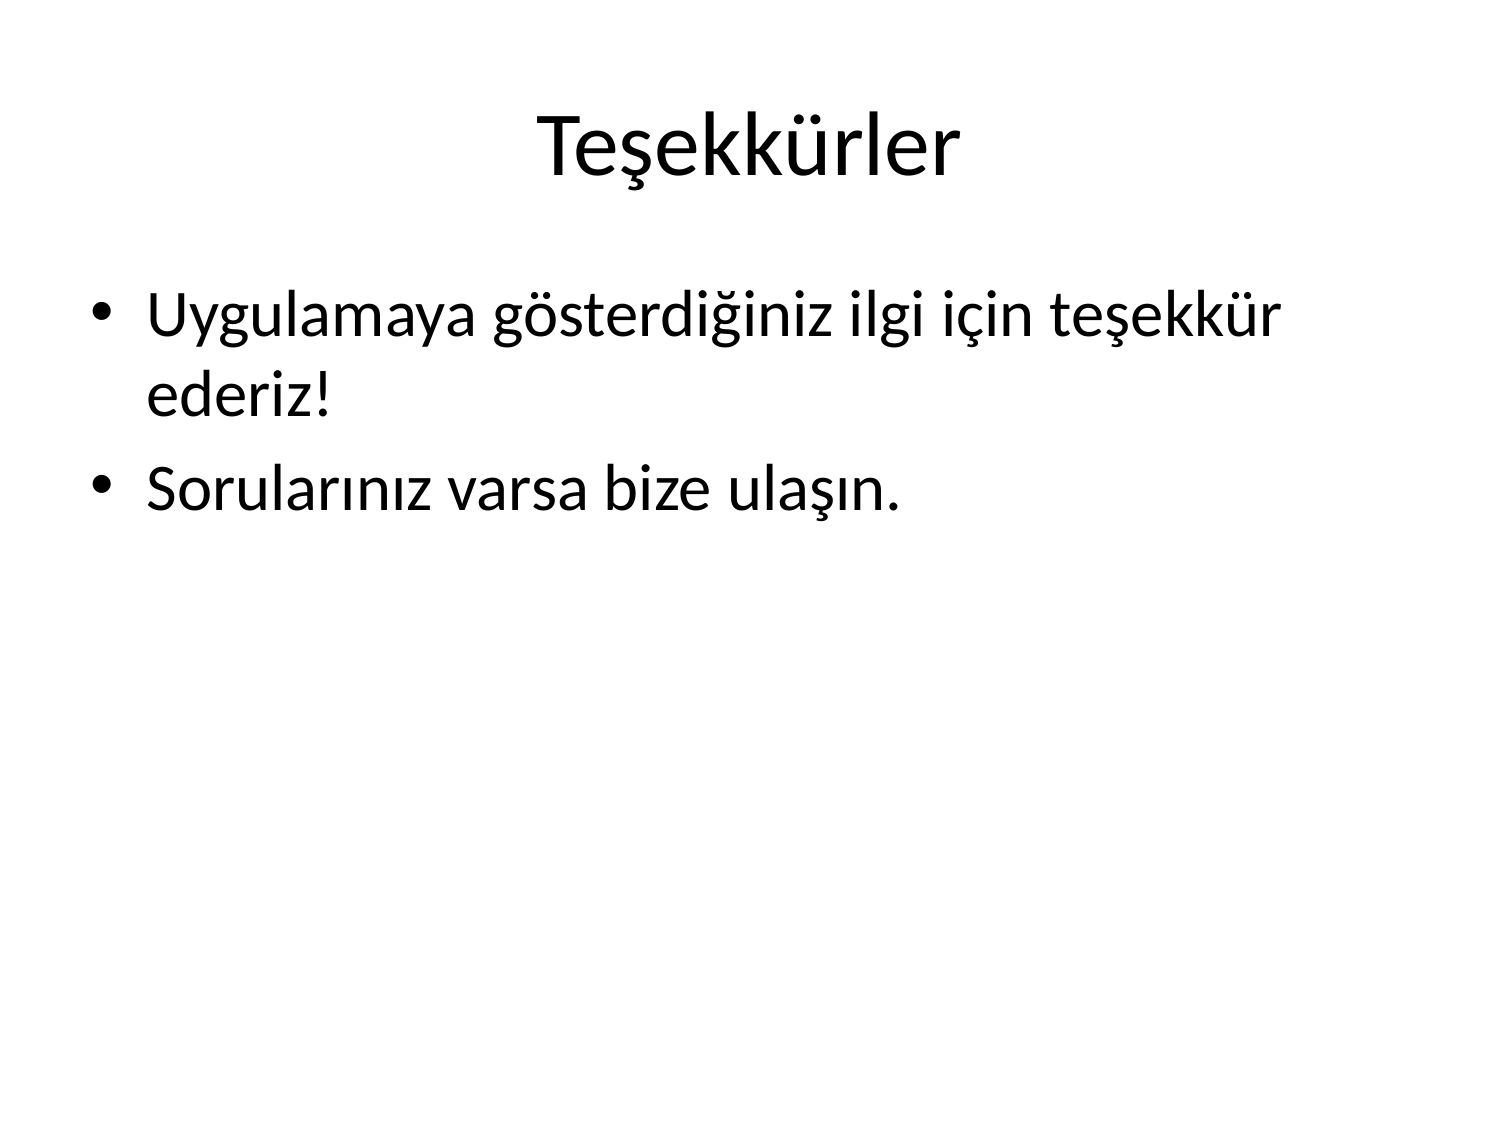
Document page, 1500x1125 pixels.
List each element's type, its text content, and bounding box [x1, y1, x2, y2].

title Teşekkürler [75, 45, 1425, 233]
list Uygulamaya gösterdiğiniz ilgi için teşekkür ederiz! Sorularınız varsa bize ulaşın. [75, 262, 1425, 1005]
